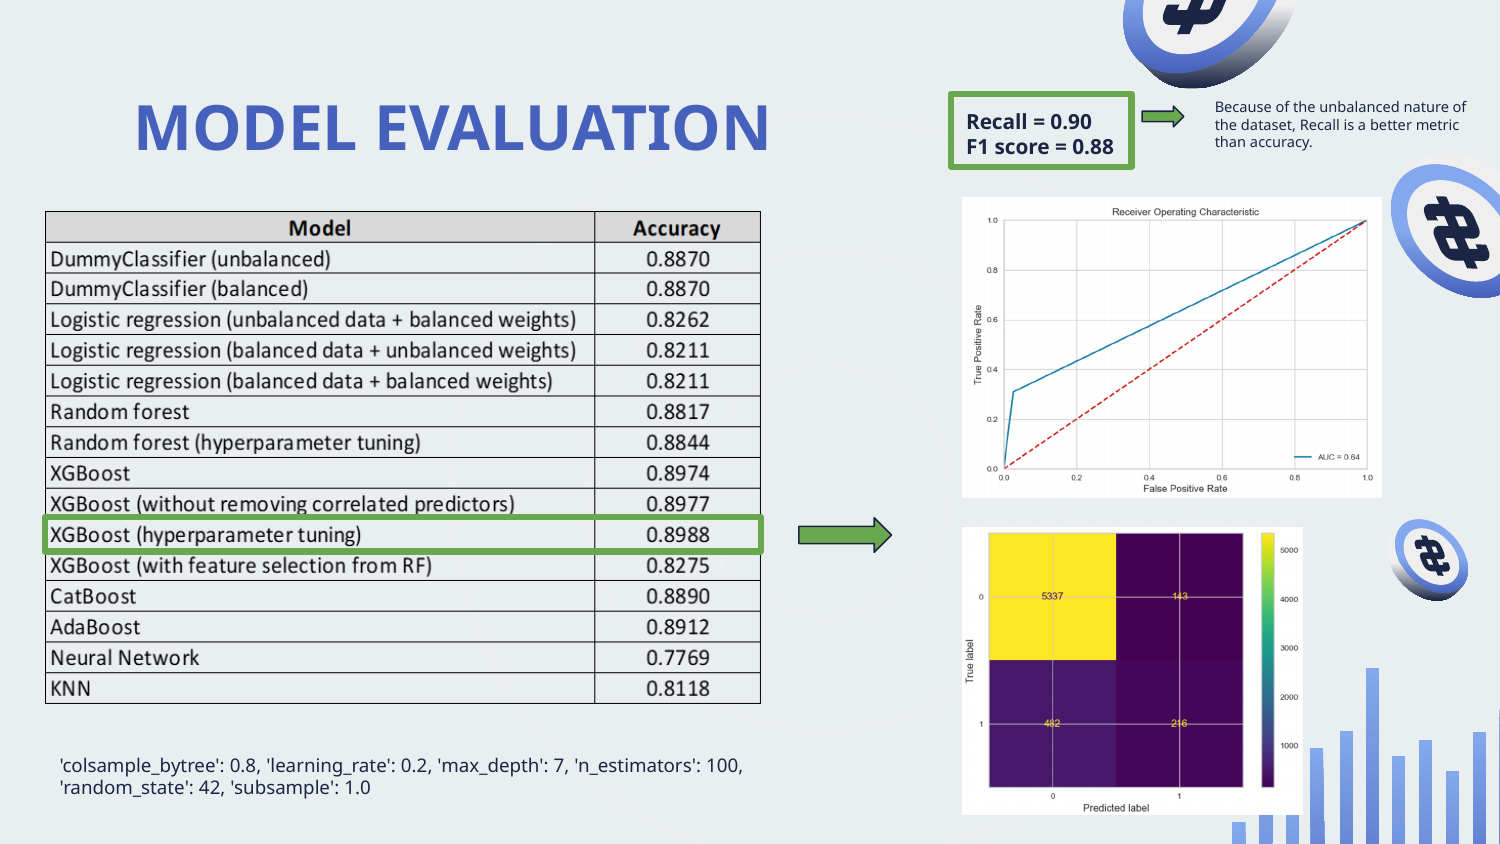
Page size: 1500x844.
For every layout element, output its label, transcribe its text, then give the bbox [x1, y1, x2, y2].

title MODEL EVALUATION [118, 72, 1382, 167]
text_box [1142, 106, 1184, 127]
text_box [798, 517, 892, 553]
text_box [951, 93, 1132, 167]
picture [962, 197, 1383, 498]
subtitle Recall = 0.90 F1 score = 0.88 [1132, 93, 1199, 167]
text_box 'colsample_bytree': 0.8, 'learning_rate': 0.2, 'max_depth': 7, 'n_estimators': 100, 'random_state': 42, 'subsample': 1.0 [44, 738, 801, 803]
picture [962, 527, 1304, 816]
text_box Because of the unbalanced nature of the dataset, Recall is a better metric than accuracy. [1199, 83, 1486, 178]
picture [45, 211, 762, 705]
